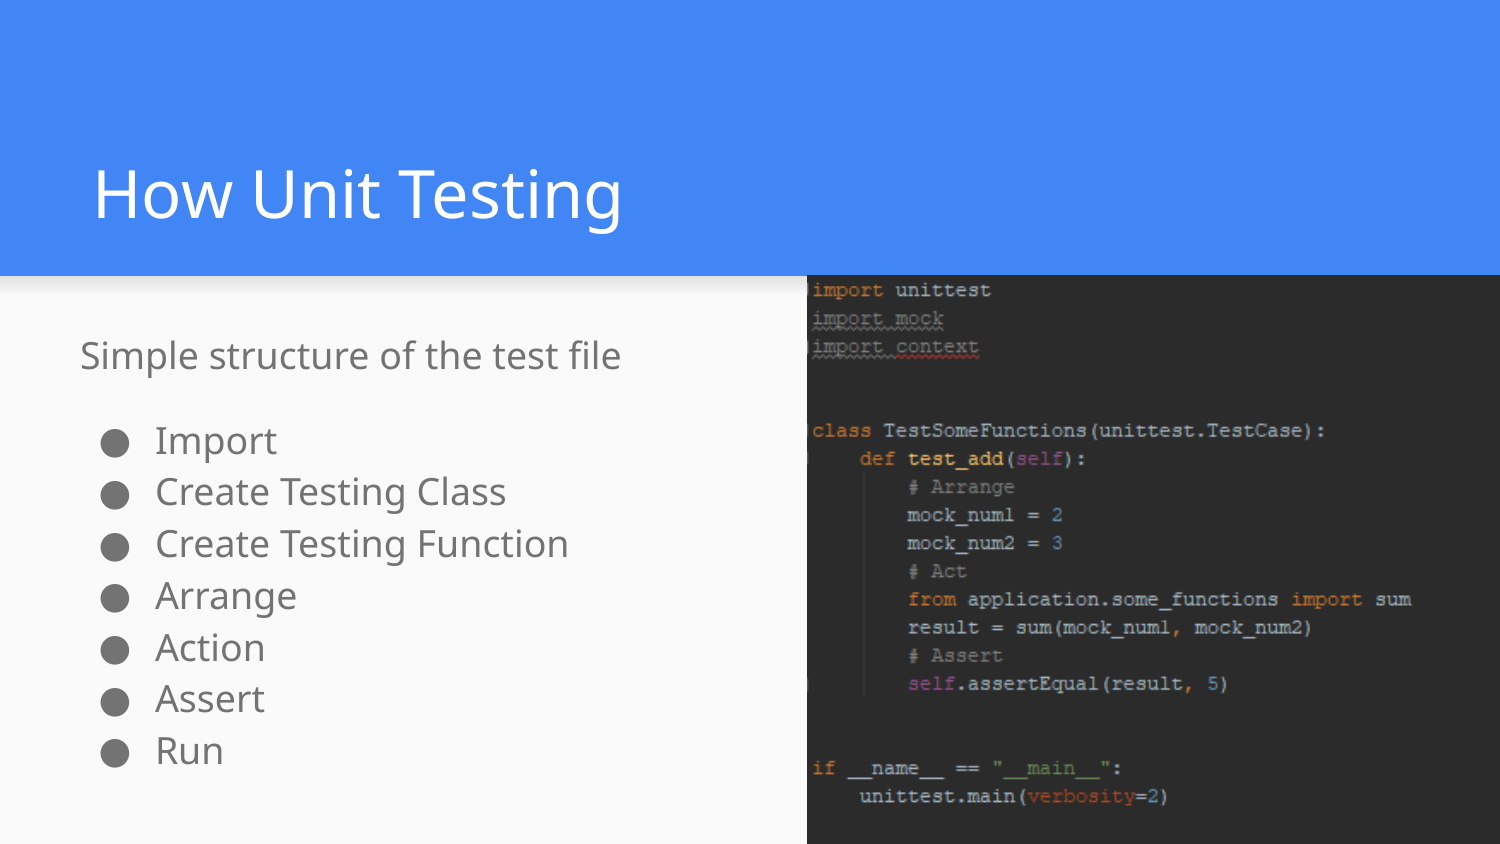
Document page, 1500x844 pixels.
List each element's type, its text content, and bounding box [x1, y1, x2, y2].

title How Unit Testing [77, 121, 1427, 248]
picture [807, 274, 1500, 844]
list Simple structure of the test file Import Create Testing Class Create Testing Function Arrange Action Assert Run [64, 309, 802, 755]
